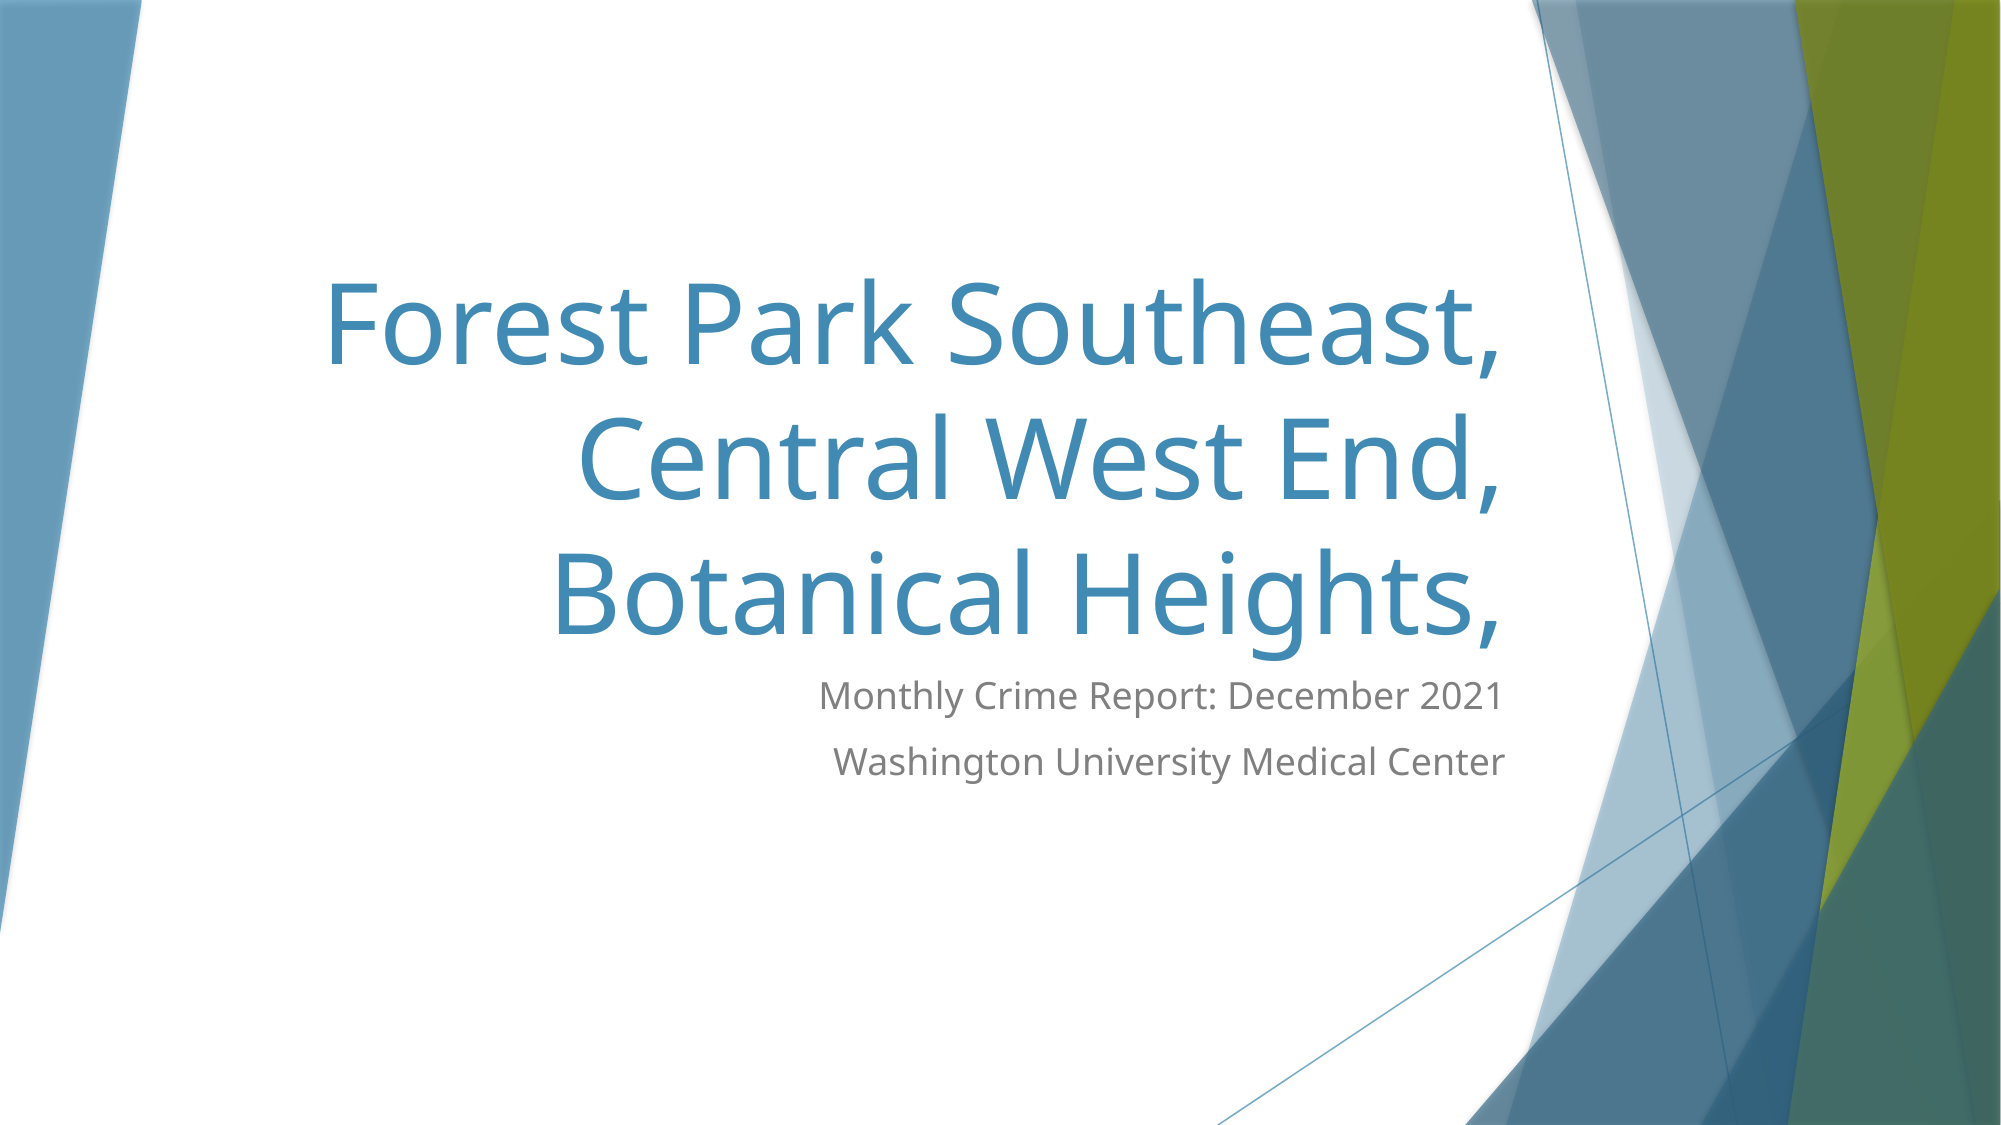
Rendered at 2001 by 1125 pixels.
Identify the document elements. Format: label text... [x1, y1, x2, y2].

subtitle Monthly Crime Report: December 2021 Washington University Medical Center [247, 664, 1522, 845]
title Forest Park Southeast, Central West End, Botanical Heights, [247, 394, 1522, 664]
